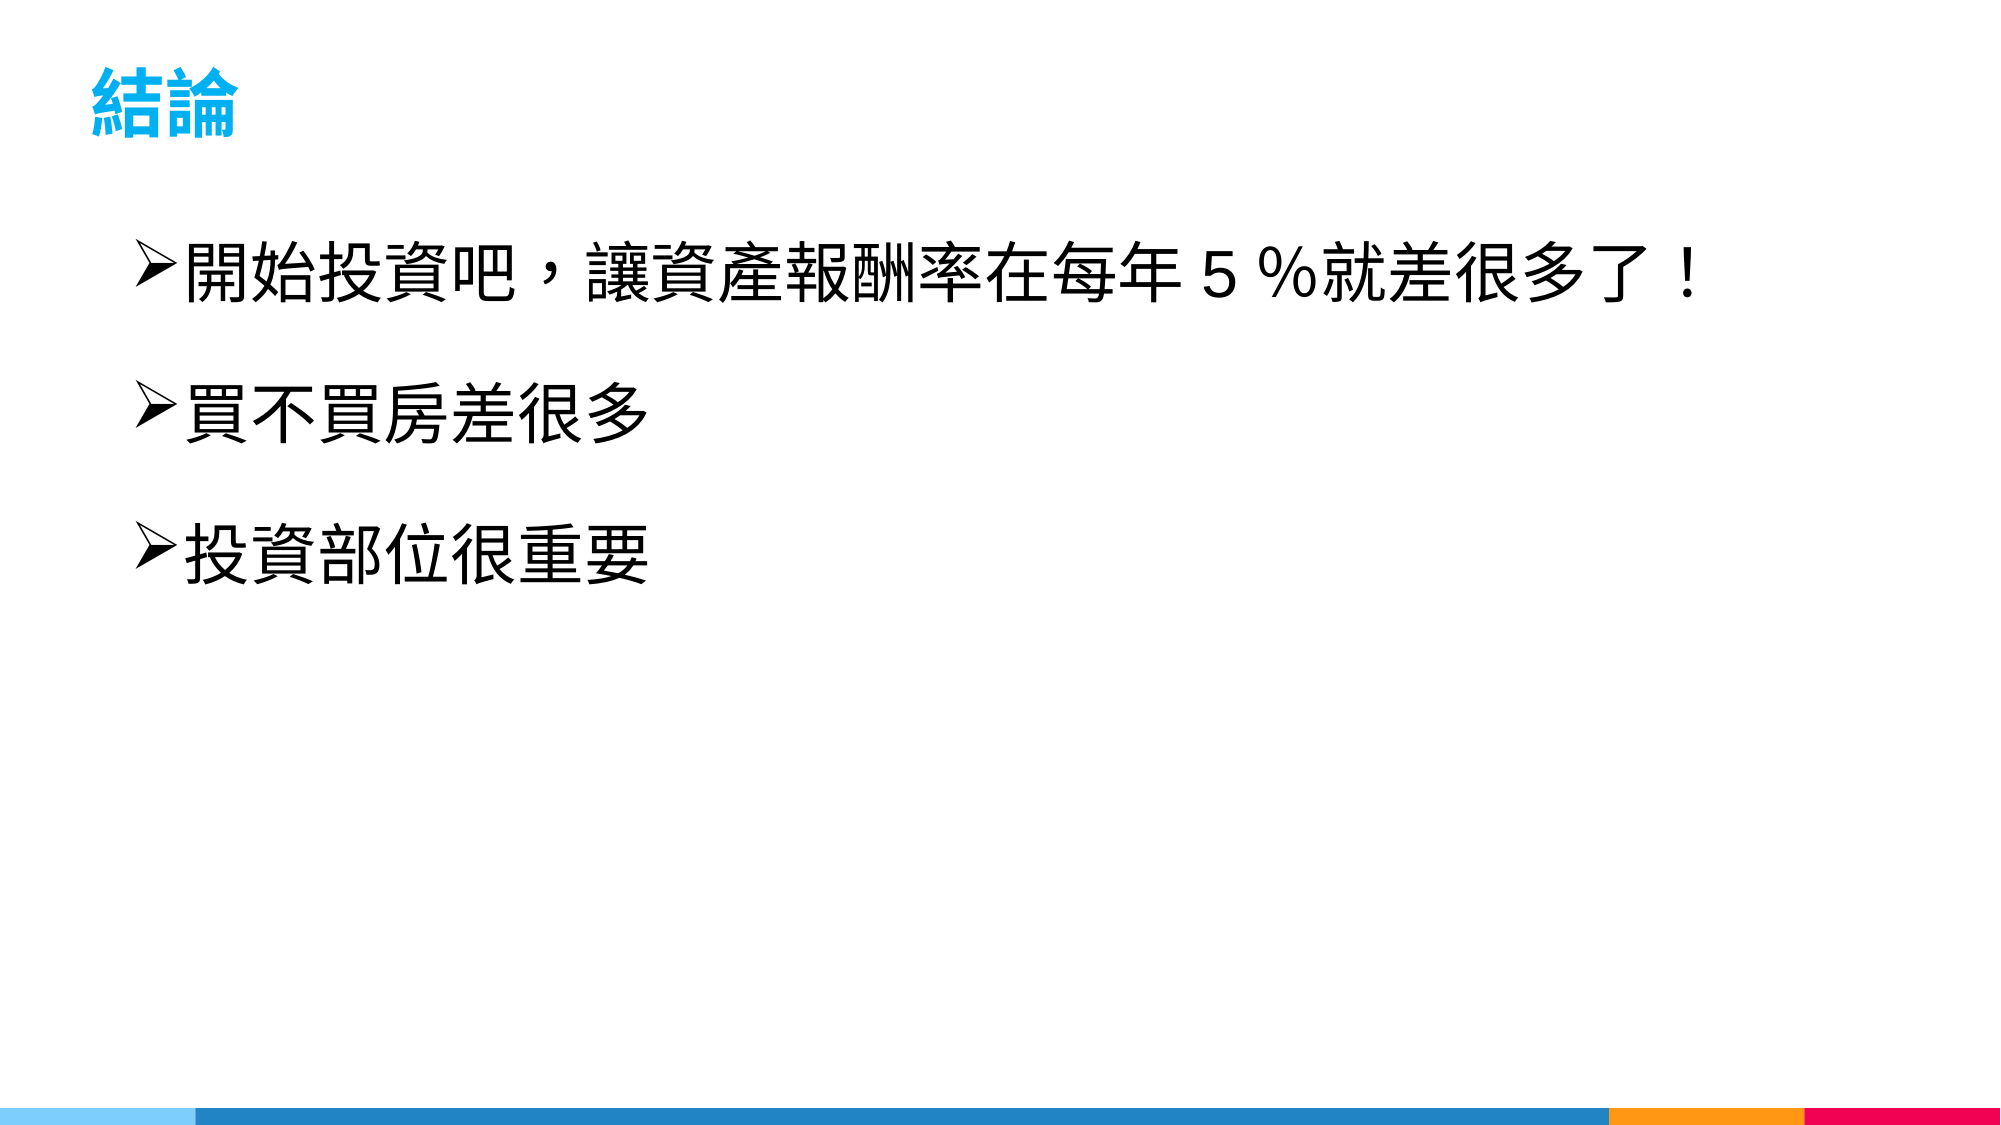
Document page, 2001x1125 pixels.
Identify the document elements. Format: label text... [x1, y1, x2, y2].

title 結論 [75, 35, 1136, 162]
text_box 開始投資吧，讓資產報酬率在每年5％就差很多了！ 買不買房差很多 投資部位很重要 [115, 183, 1965, 1125]
